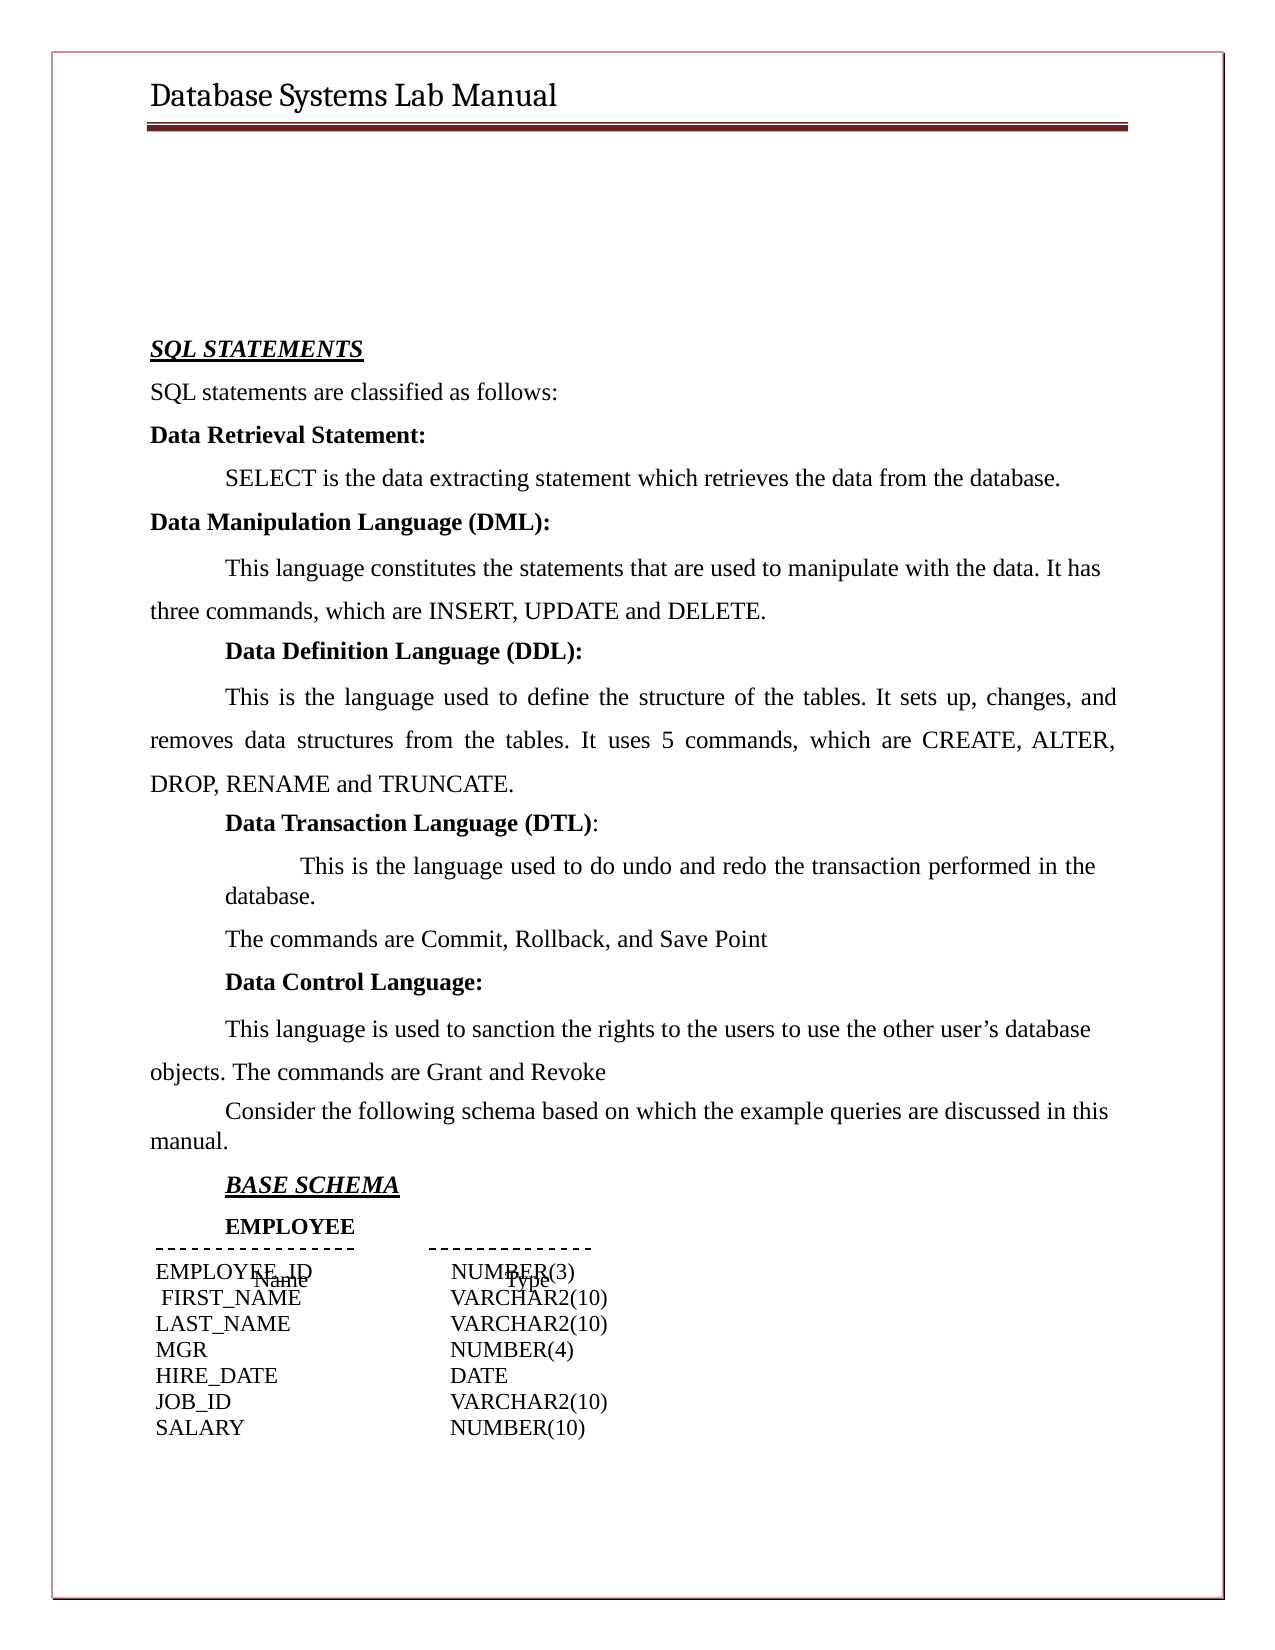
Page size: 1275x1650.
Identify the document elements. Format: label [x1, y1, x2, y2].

text_box [51, 51, 1226, 1601]
